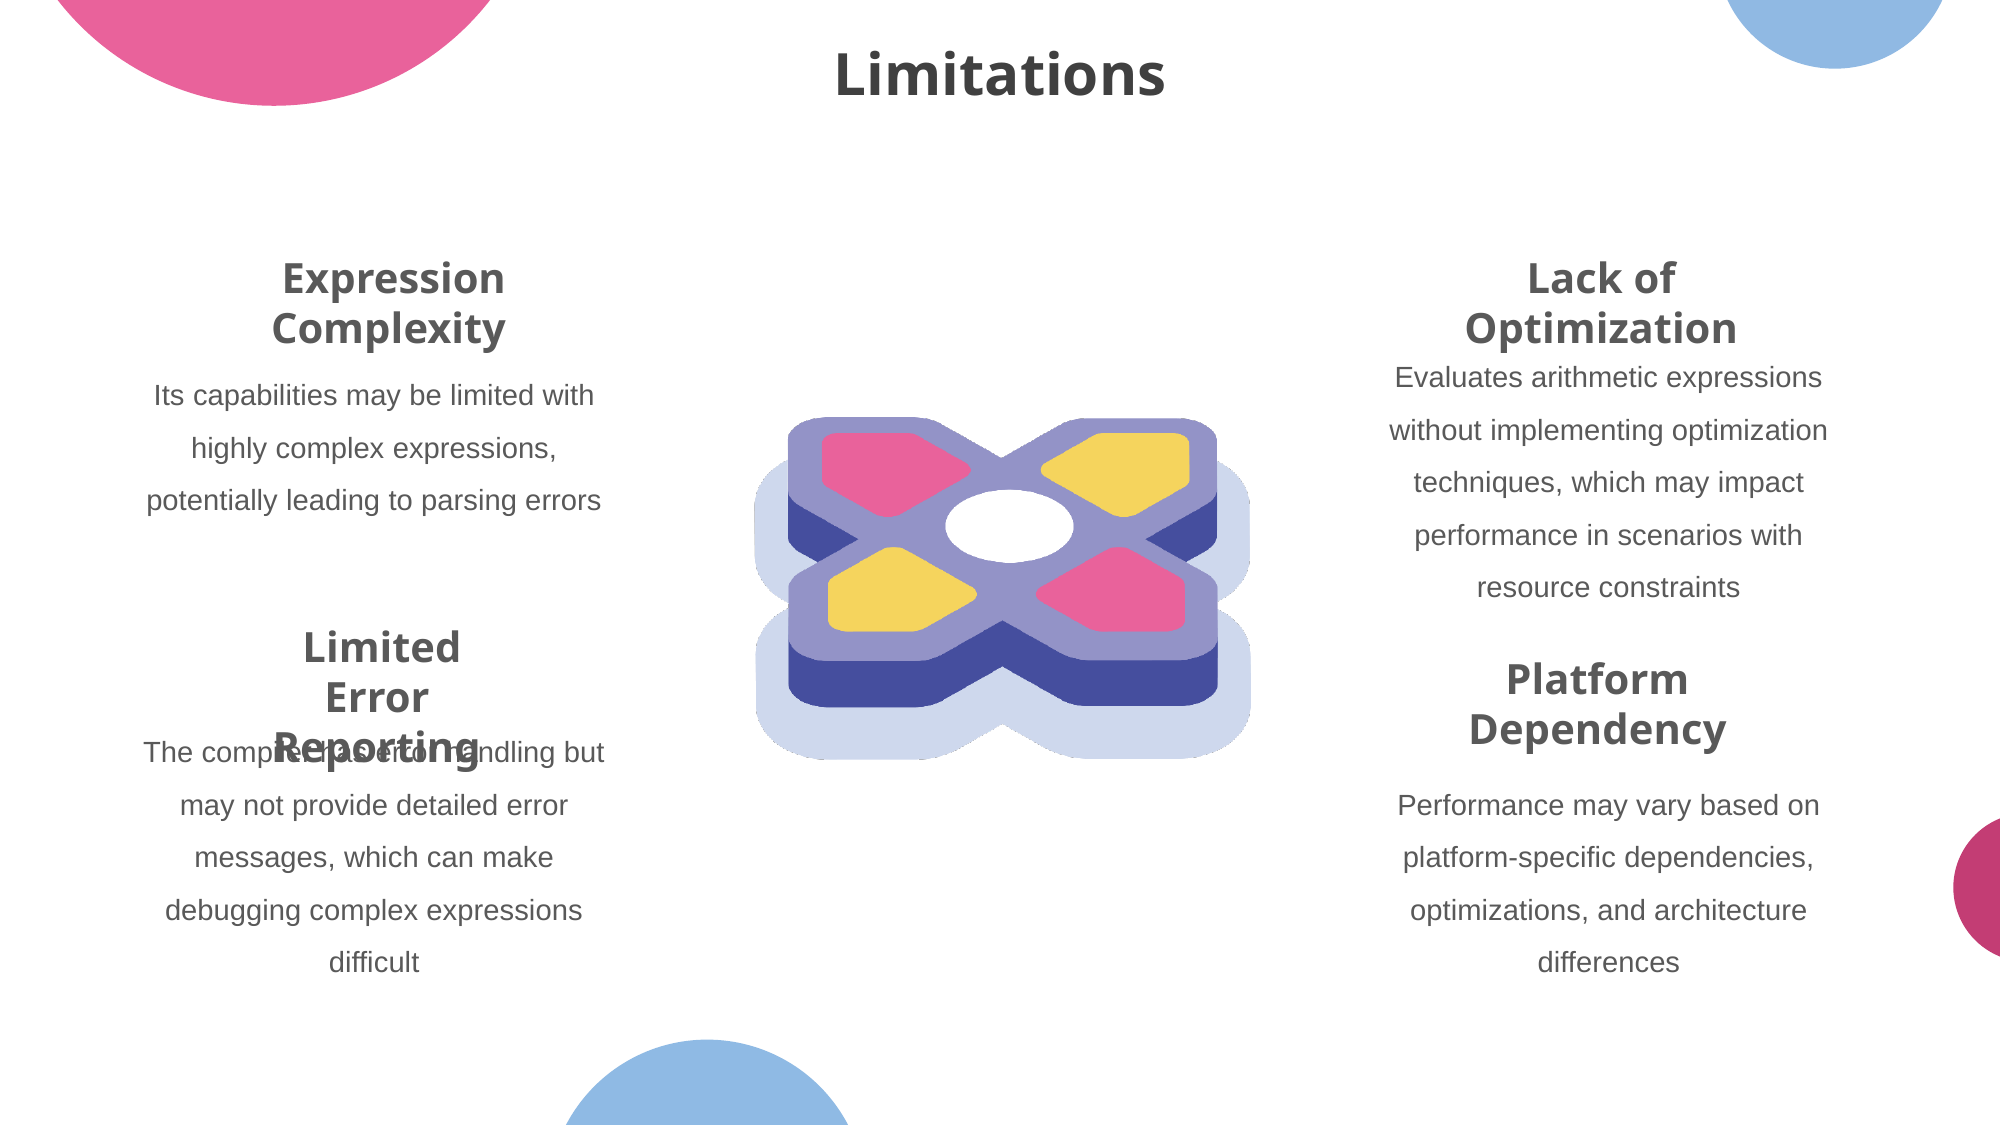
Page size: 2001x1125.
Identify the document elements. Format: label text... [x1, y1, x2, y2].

picture [729, 397, 1271, 783]
text_box Platform Dependency [1448, 645, 1747, 761]
text_box The compiler has error handling but may not provide detailed error messages, which can make debugging complex expressions difficult [122, 708, 626, 986]
text_box Its capabilities may be limited with highly complex expressions, potentially leading to parsing errors [122, 351, 626, 524]
text_box [56, 0, 492, 107]
text_box Expression Complexity [229, 244, 548, 351]
text_box [564, 1038, 850, 1125]
text_box Evaluates arithmetic expressions without implementing optimization techniques, which may impact performance in scenarios with resource constraints [1356, 333, 1862, 611]
text_box Limited Error Reporting [228, 613, 526, 708]
text_box [1726, 0, 1944, 70]
text_box [1952, 817, 2000, 958]
text_box Limitations [818, 29, 1181, 115]
text_box Lack of Optimization [1448, 244, 1754, 333]
text_box Performance may vary based on platform-specific dependencies, optimizations, and architecture differences [1356, 761, 1863, 986]
